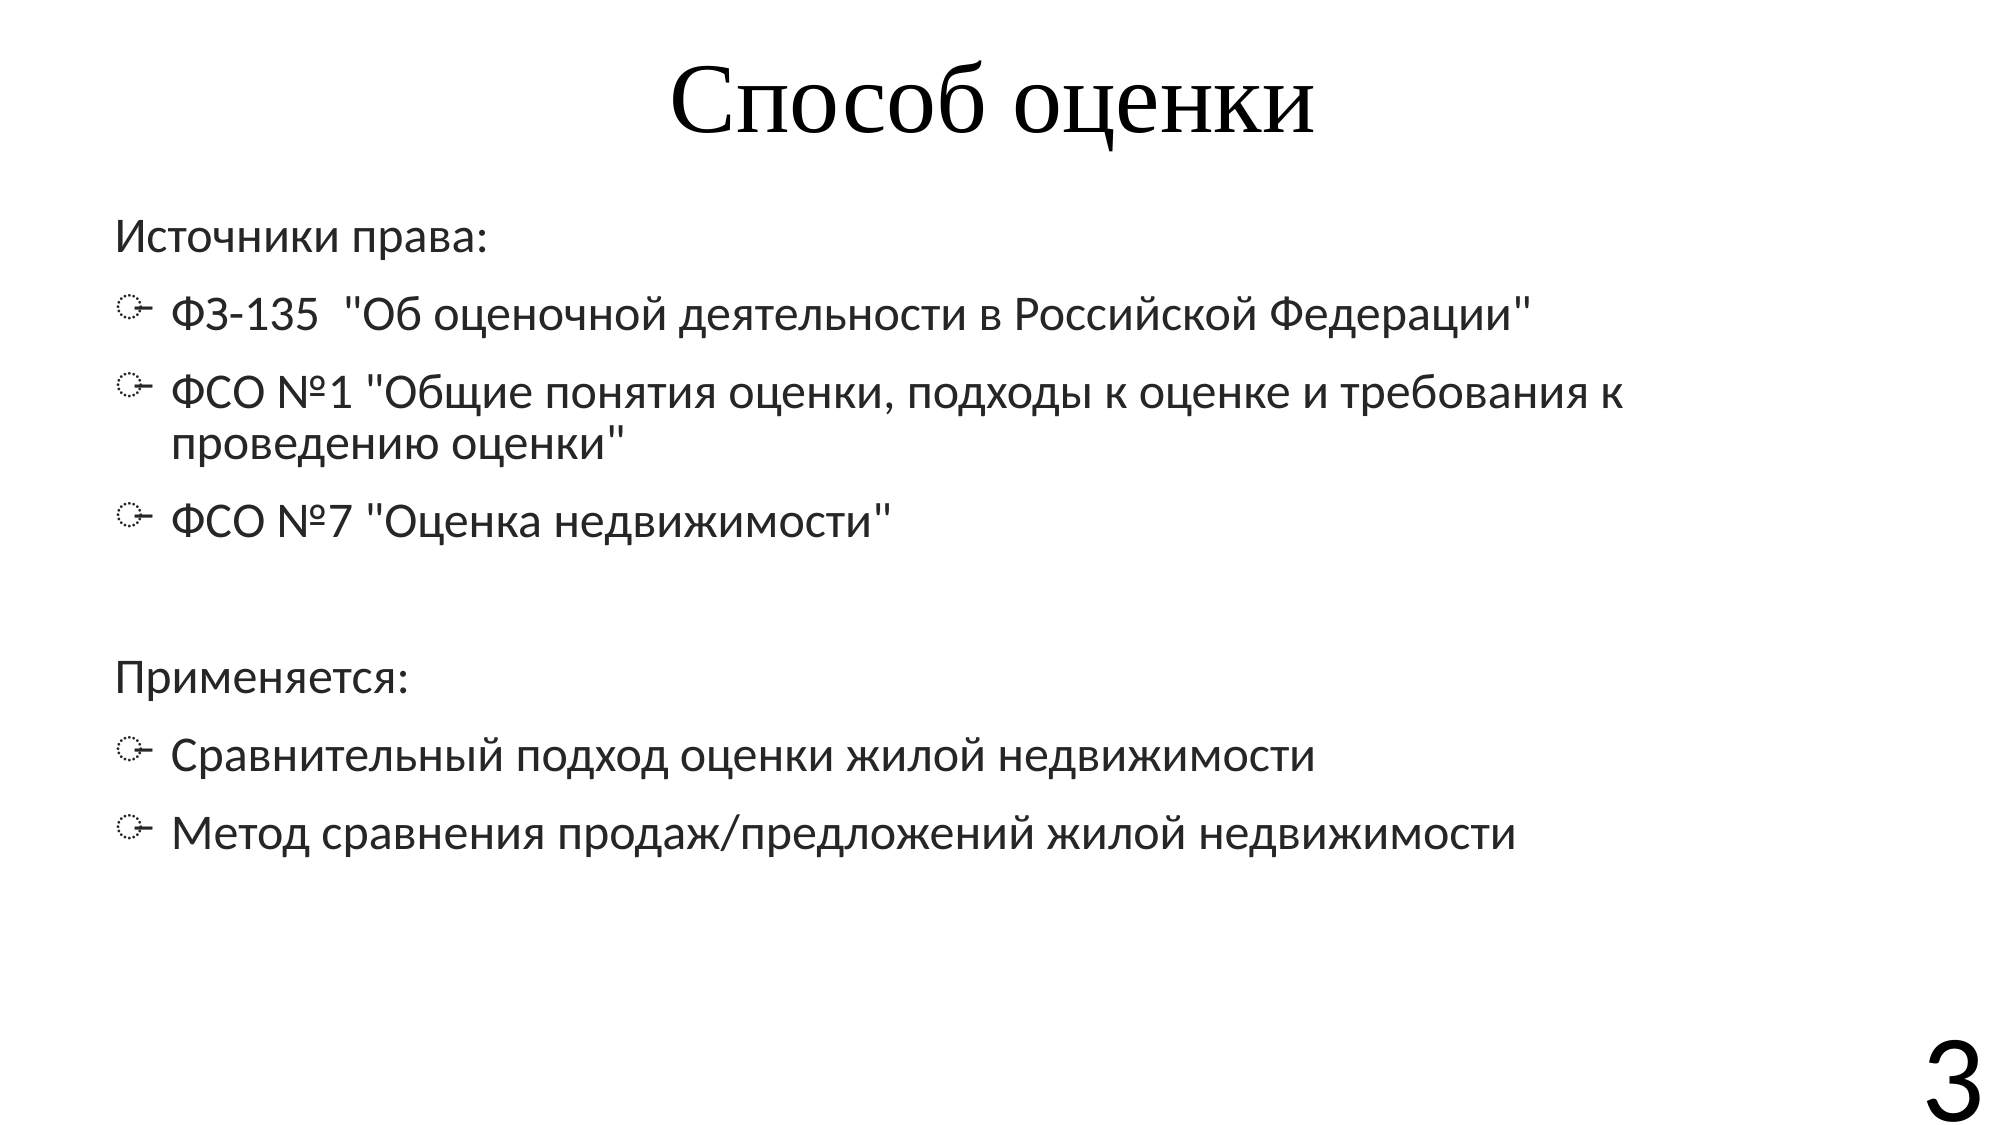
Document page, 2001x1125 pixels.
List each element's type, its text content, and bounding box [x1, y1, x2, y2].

text_box Источники права: ФЗ-135 "Об оценочной деятельности в Российской Федерации" ФСО №1 "Общие понятия оценки, подходы к оценке и требования к проведению оценки" ФСО №7 "Оценка недвижимости" Применяется: Сравнительный подход оценки жилой недвижимости Метод сравнения продаж/предложений жилой недвижимости [80, 203, 1848, 914]
title Способ оценки [109, 0, 1877, 204]
slide_number 3 [1520, 924, 2000, 1125]
